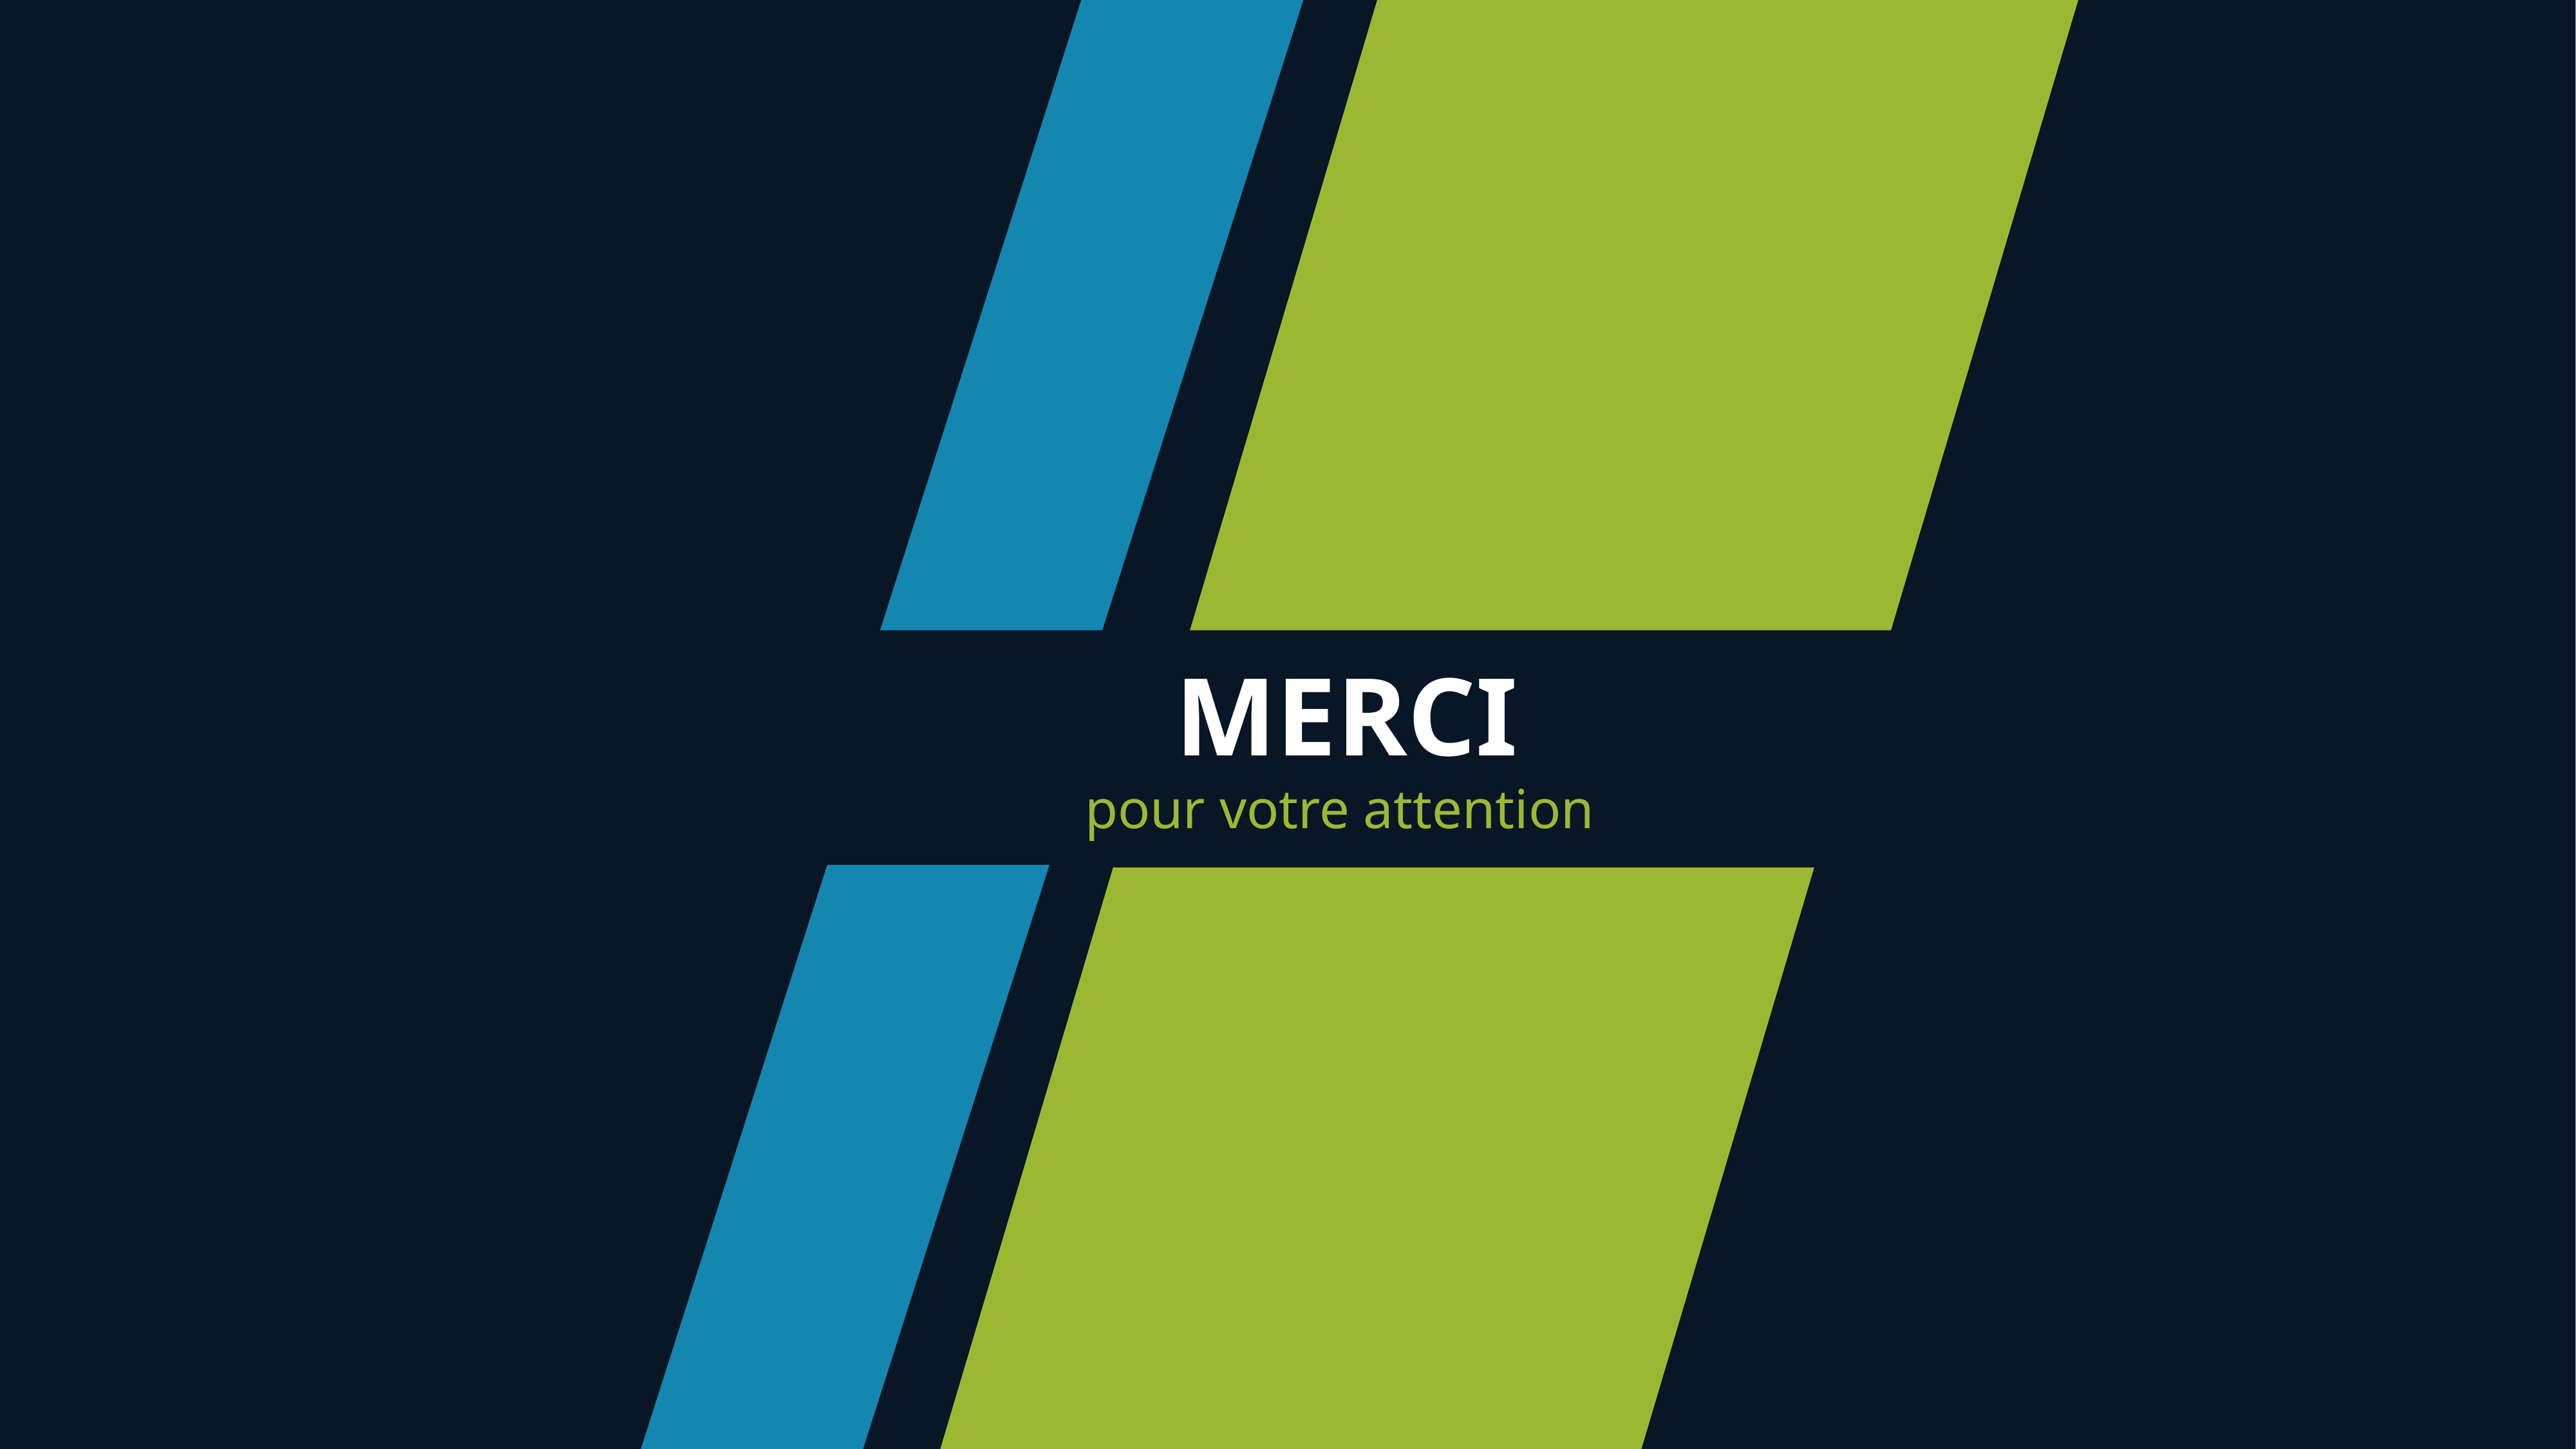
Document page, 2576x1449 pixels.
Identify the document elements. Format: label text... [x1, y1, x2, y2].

list MERCI [629, 667, 2065, 759]
list pour votre attention [629, 782, 2065, 831]
